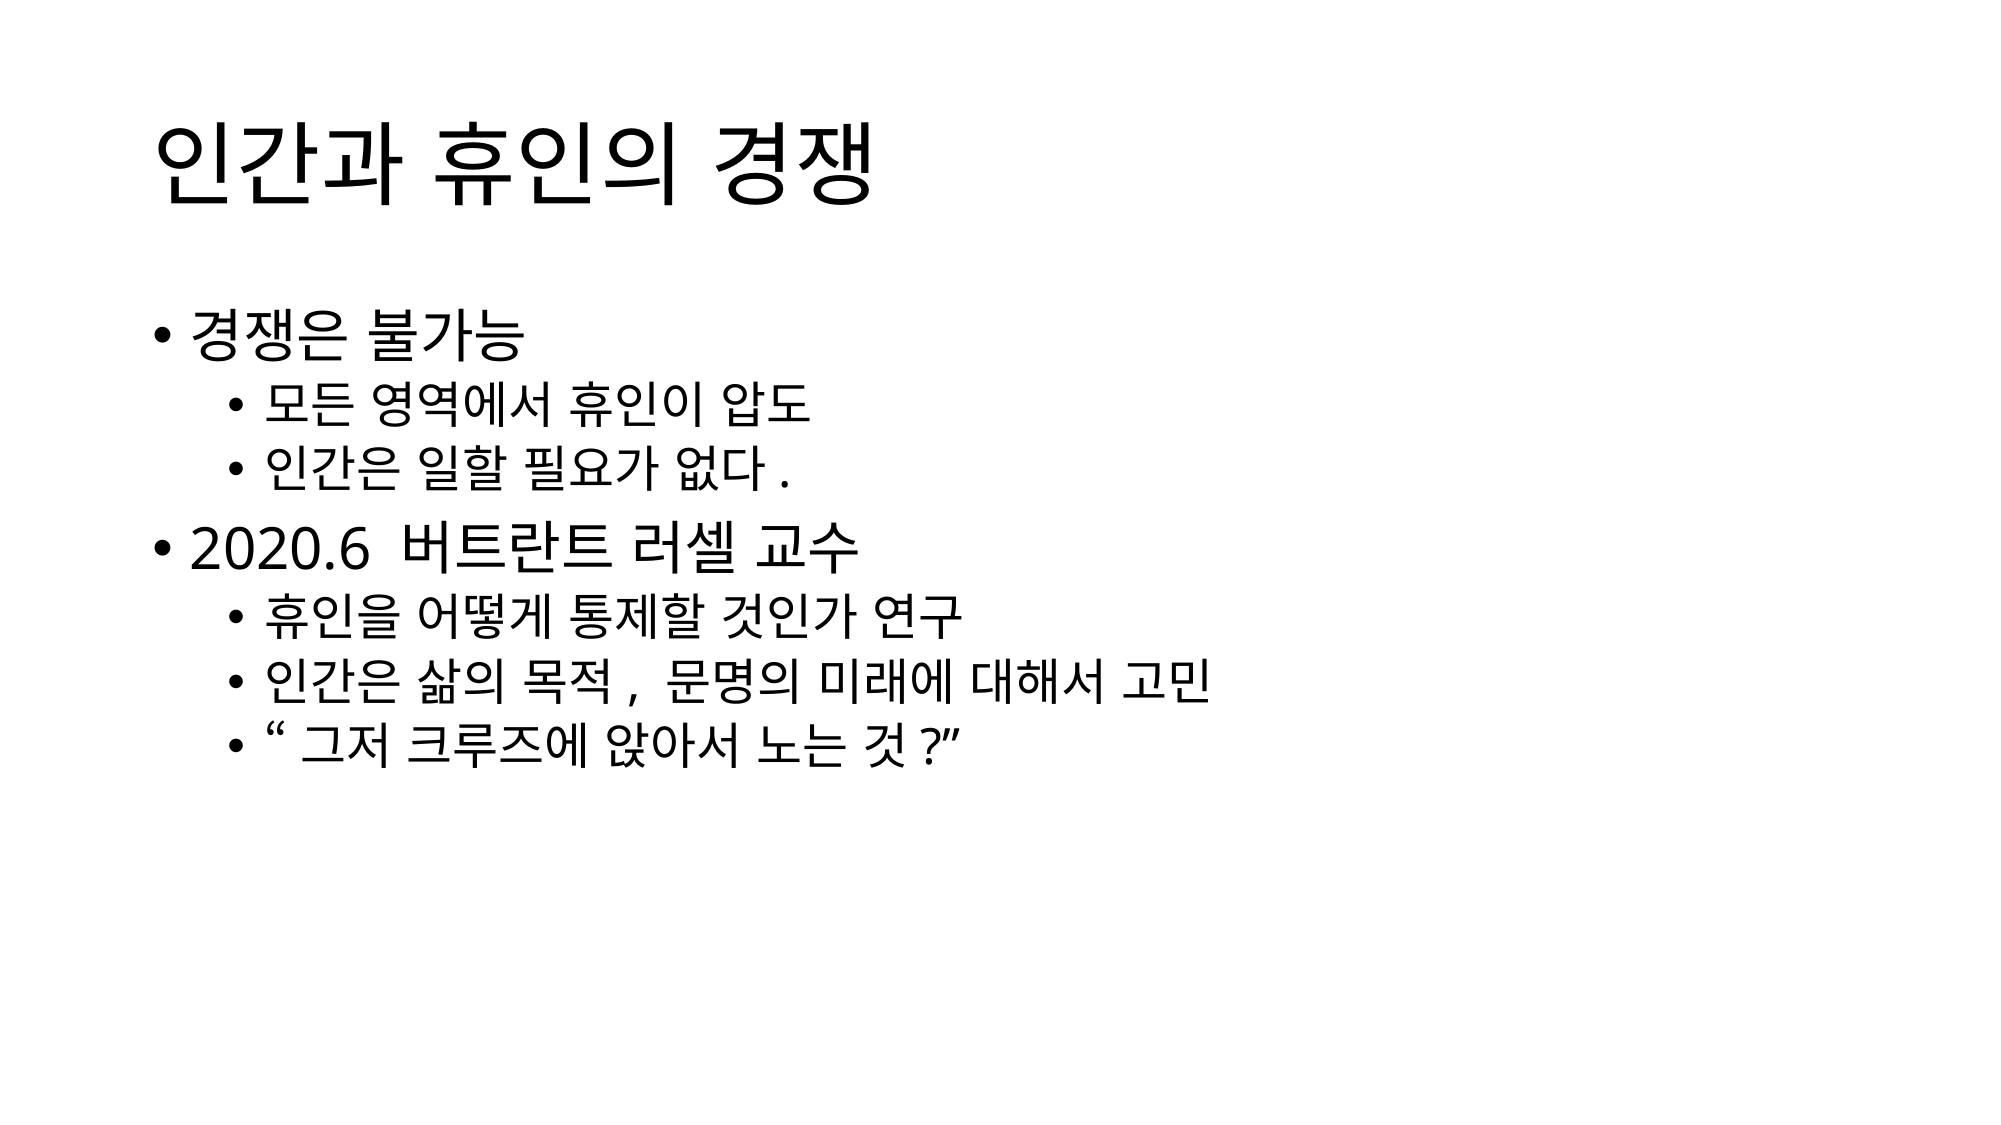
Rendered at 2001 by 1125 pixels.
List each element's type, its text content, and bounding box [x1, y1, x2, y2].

title 인간과 휴인의 경쟁 [137, 59, 1863, 278]
list 경쟁은 불가능 모든 영역에서 휴인이 압도 인간은 일할 필요가 없다. 2020.6 버트란트 러셀 교수 휴인을 어떻게 통제할 것인가 연구 인간은 삶의 목적, 문명의 미래에 대해서 고민 “그저 크루즈에 앉아서 노는 것?” [137, 299, 1863, 1014]
